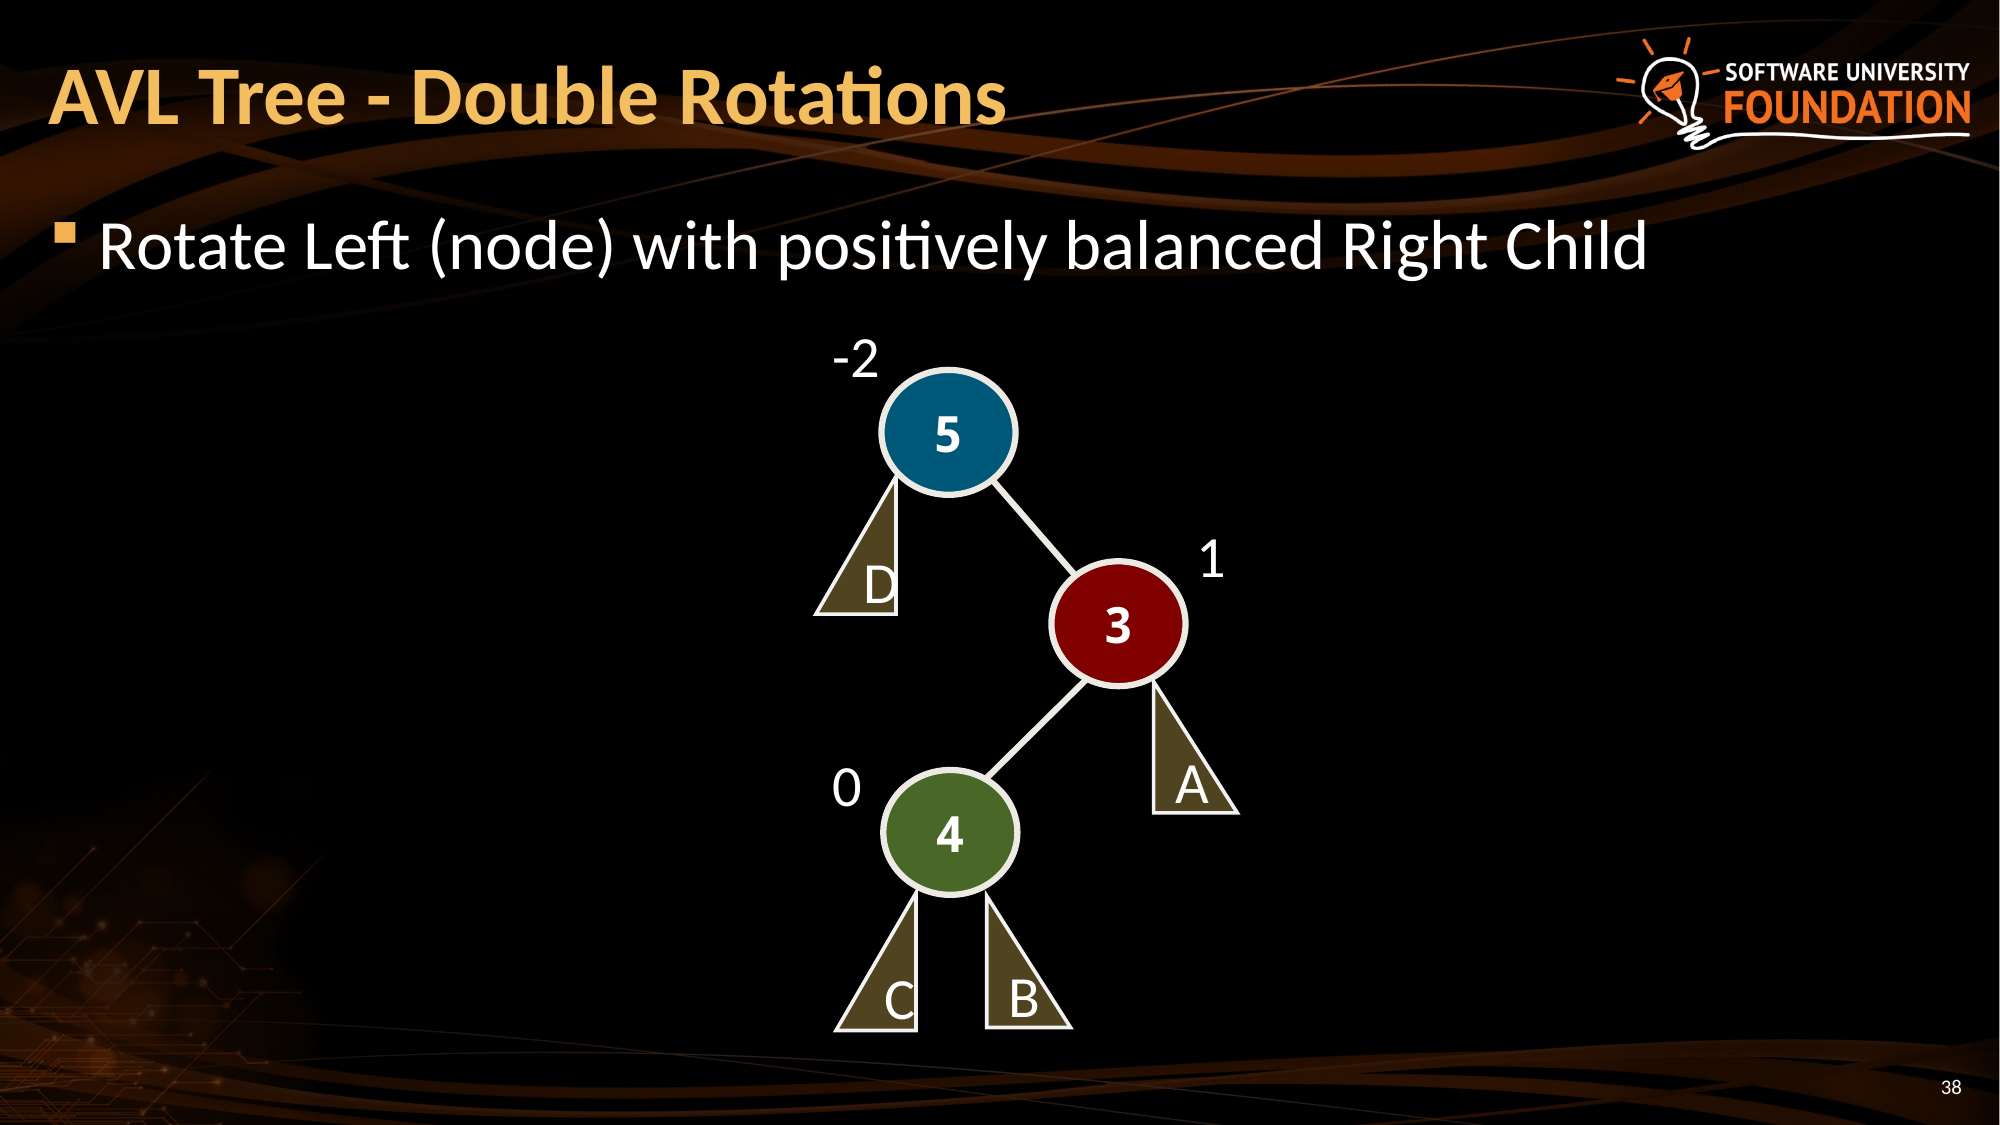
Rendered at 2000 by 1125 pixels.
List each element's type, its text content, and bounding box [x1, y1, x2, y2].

text_box -2 [817, 311, 910, 397]
text_box C [834, 889, 918, 1032]
text_box A [1152, 678, 1240, 814]
text_box 5 [881, 369, 1016, 495]
text_box B [985, 892, 1073, 1029]
text_box 1 [1181, 511, 1274, 597]
list Rotate Left (node) with positively balanced Right Child [31, 188, 1968, 1103]
picture [0, 0, 2000, 1125]
text_box D [814, 472, 897, 616]
text_box 3 [1051, 561, 1186, 687]
title AVL Tree - Double Rotations [30, 6, 1602, 189]
text_box 0 [817, 741, 910, 826]
text_box 4 [883, 769, 1018, 895]
